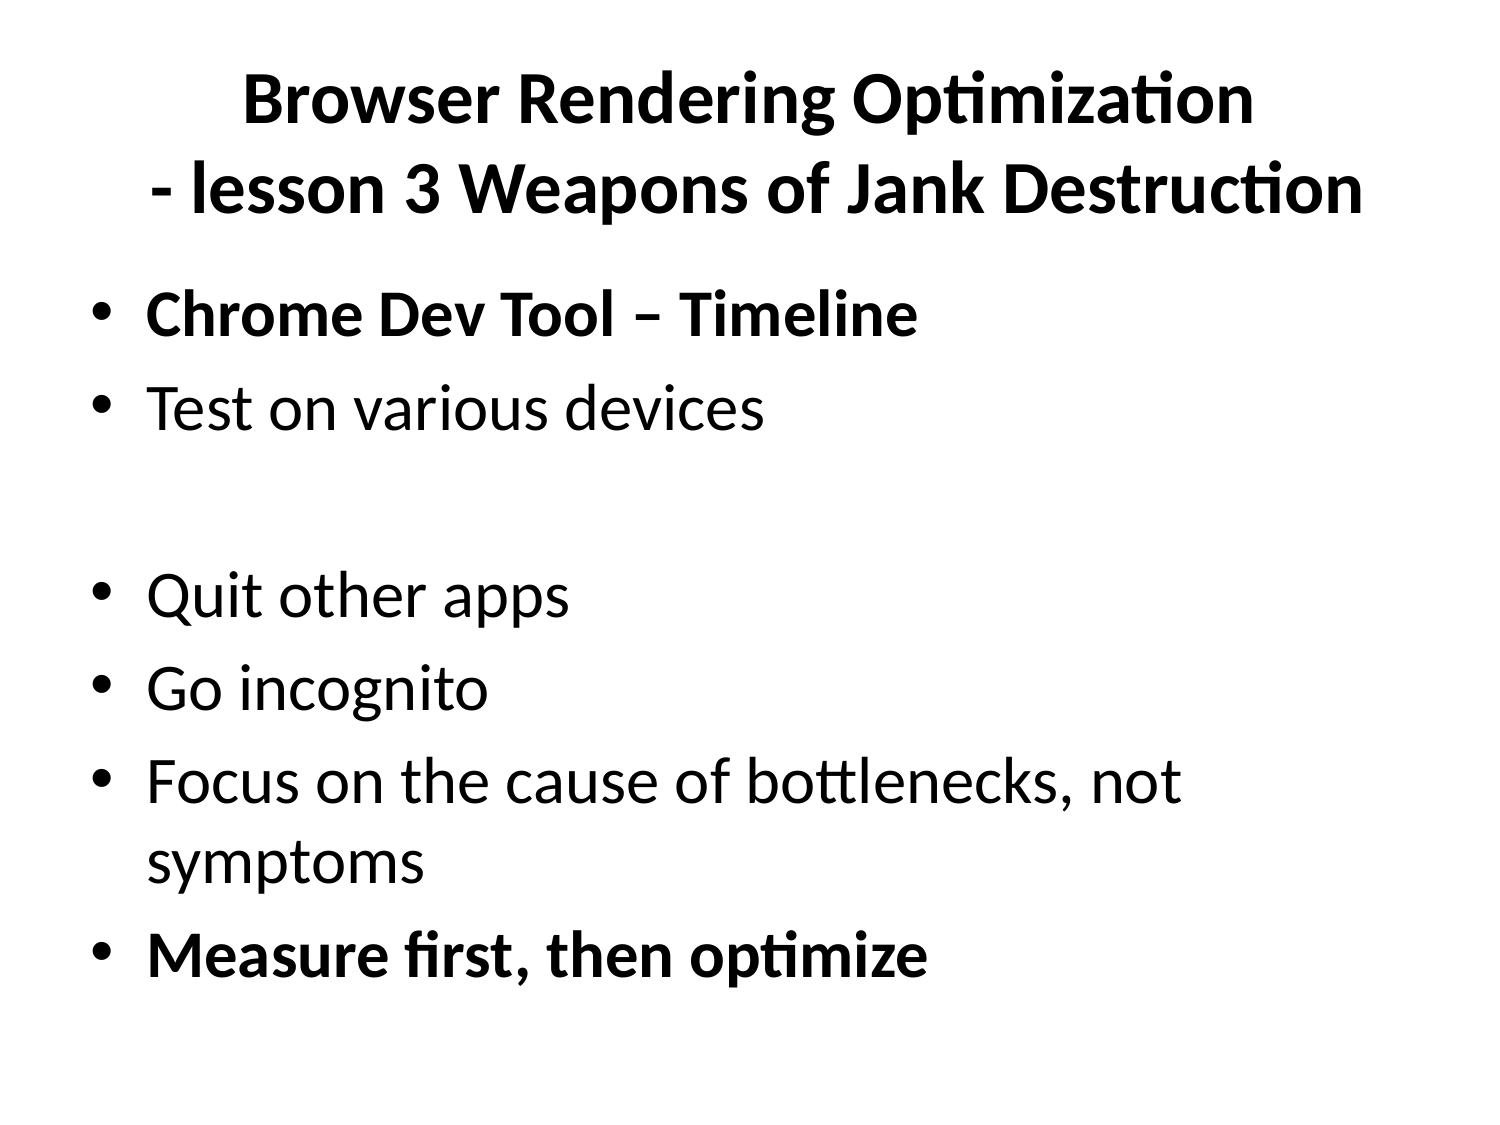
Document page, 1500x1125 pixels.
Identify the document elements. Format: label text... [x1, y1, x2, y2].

title Browser Rendering Optimization - lesson 3 Weapons of Jank Destruction [75, 45, 1425, 233]
list Chrome Dev Tool – Timeline Test on various devices Quit other apps Go incognito Focus on the cause of bottlenecks, not symptoms Measure first, then optimize [75, 262, 1425, 1005]
